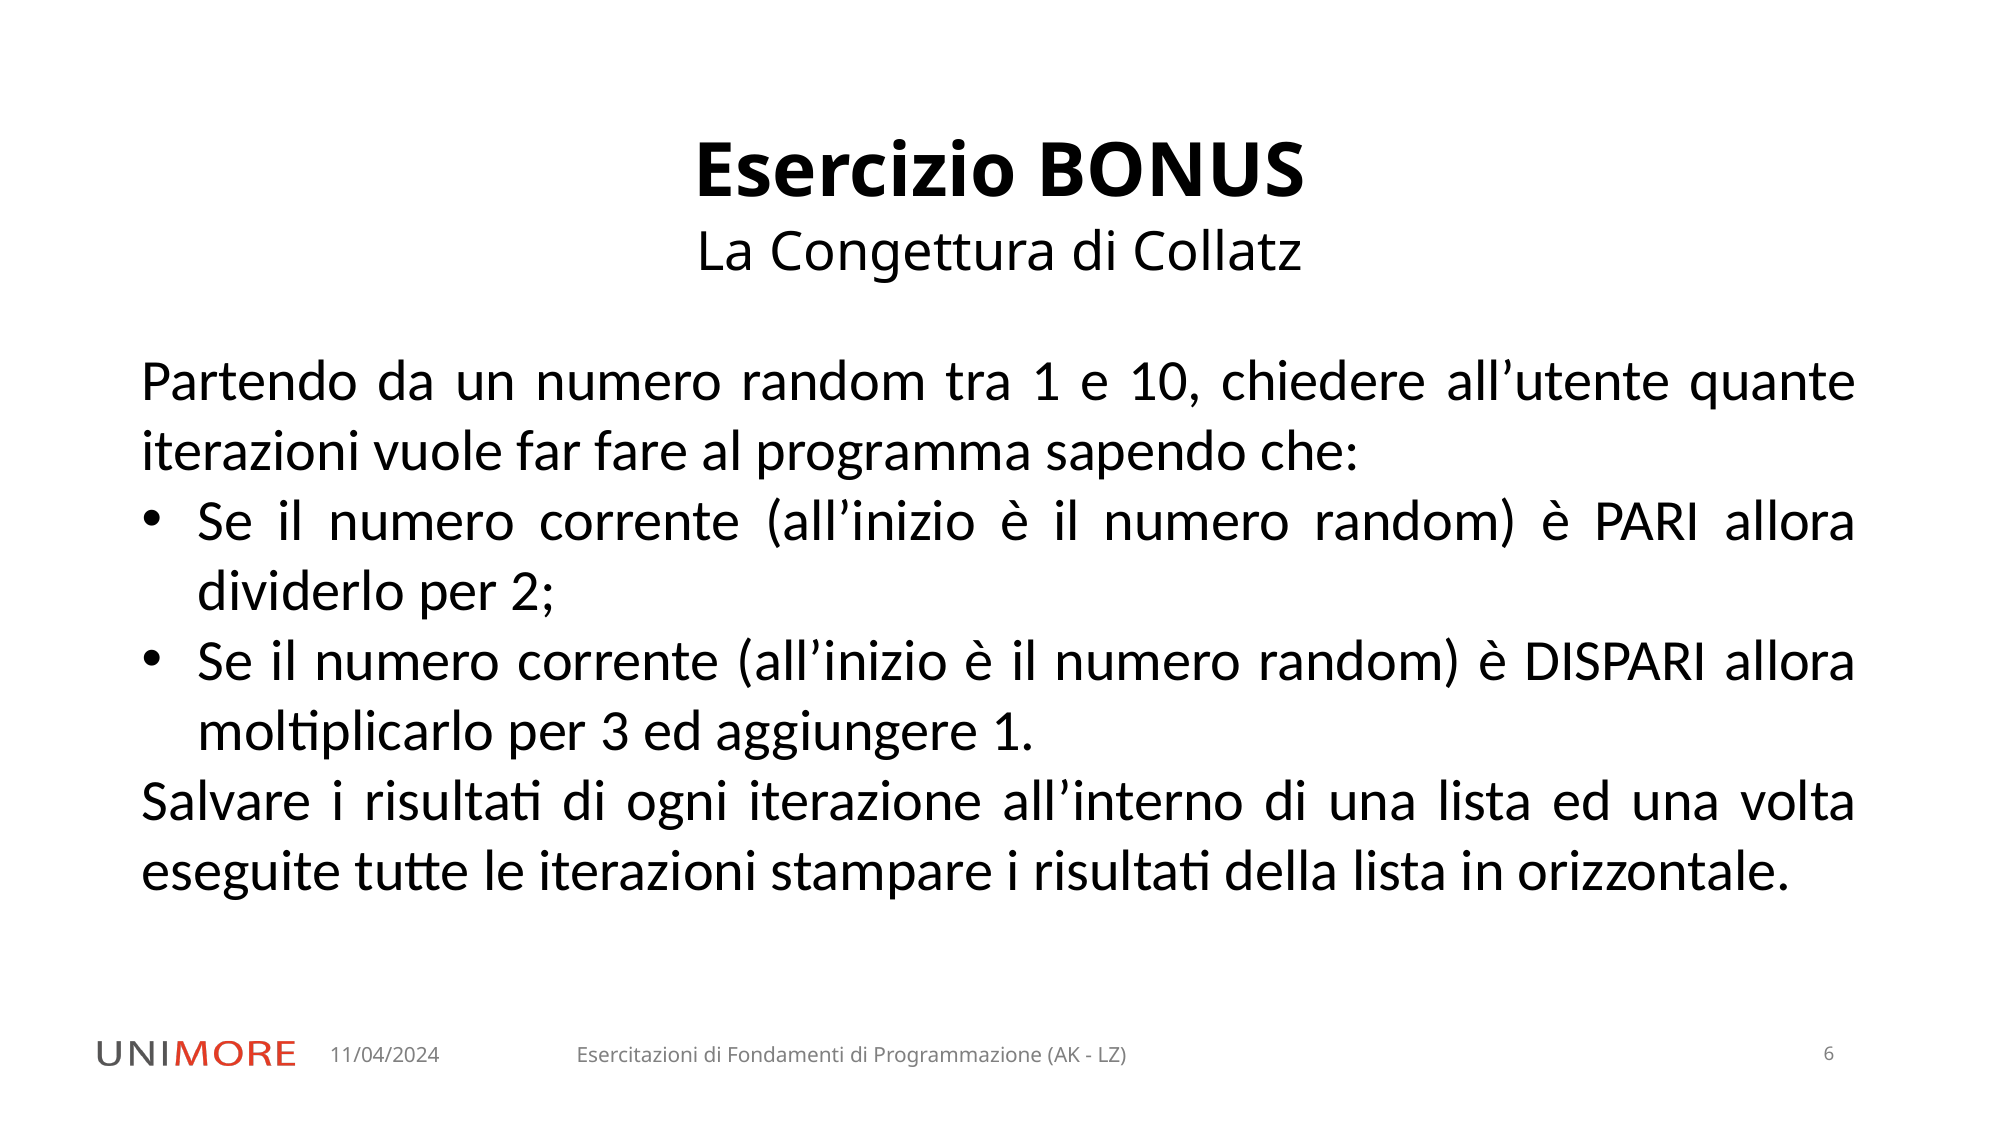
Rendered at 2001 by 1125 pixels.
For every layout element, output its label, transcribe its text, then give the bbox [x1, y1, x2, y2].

slide_number 6 [1808, 1034, 1900, 1095]
title Esercizio BONUS [215, 124, 1785, 209]
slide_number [314, 1034, 519, 1095]
picture [93, 1039, 299, 1069]
text_box Partendo da un numero random tra 1 e 10, chiedere all’utente quante iterazioni vuole far fare al programma sapendo che: Se il numero corrente (all’inizio è il numero random) è PARI allora dividerlo per 2; Se il numero corrente (all’inizio è il numero random) è DISPARI allora moltiplicarlo per 3 ed aggiungere 1. Salvare i risultati di ogni iterazione all’interno di una lista ed una volta eseguite tutte le iterazioni stampare i risultati della lista in orizzontale. [126, 335, 1873, 910]
list La Congettura di Collatz [215, 221, 1785, 276]
footer Esercitazioni di Fondamenti di Programmazione (AK - LZ) [561, 1034, 1694, 1095]
